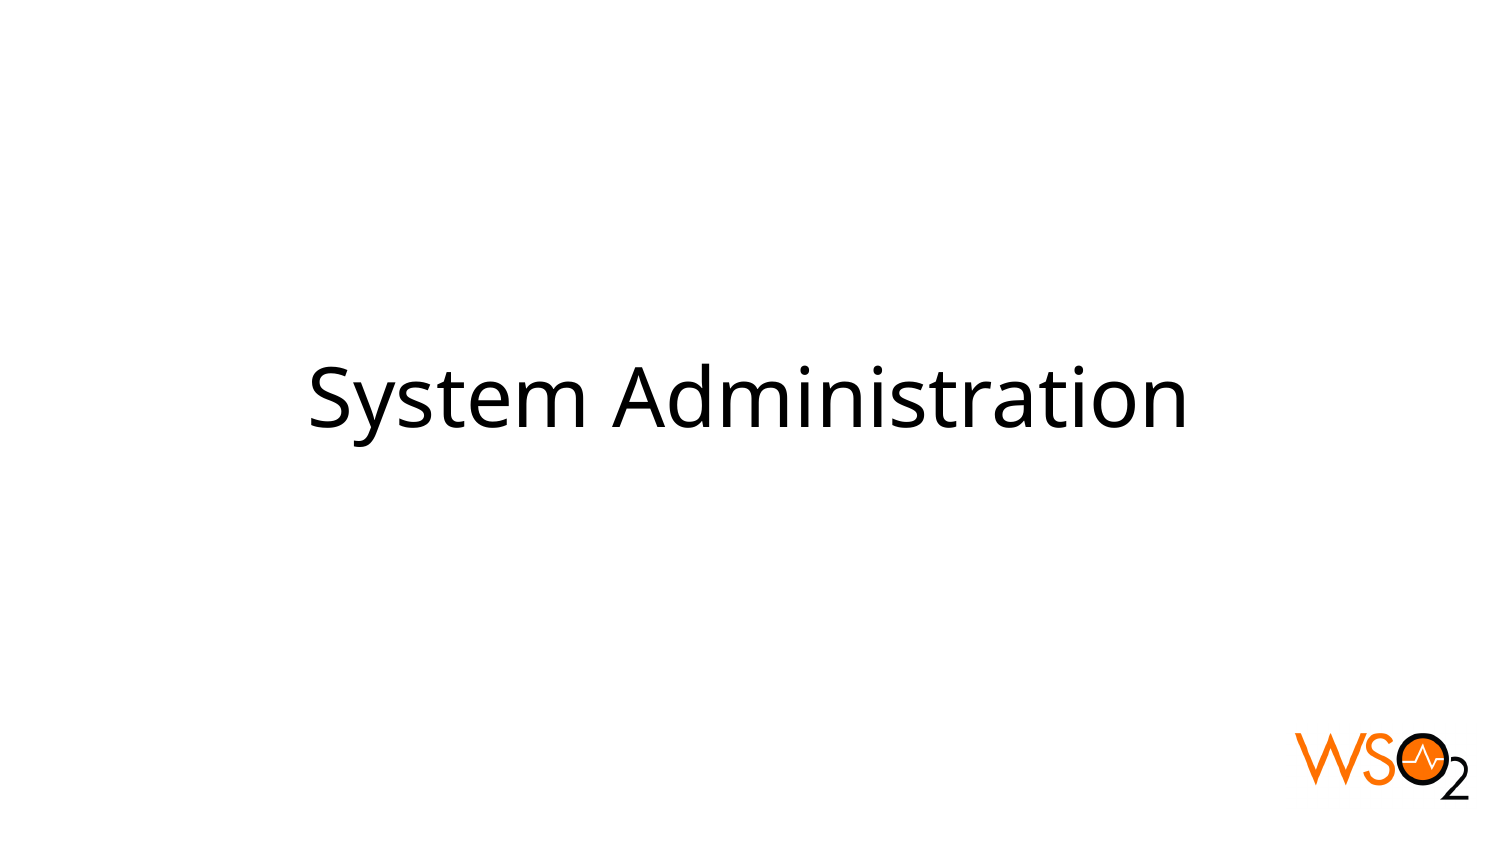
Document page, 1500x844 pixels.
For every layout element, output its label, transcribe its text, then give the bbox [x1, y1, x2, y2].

picture [1286, 723, 1477, 810]
title System Administration [51, 122, 1449, 459]
